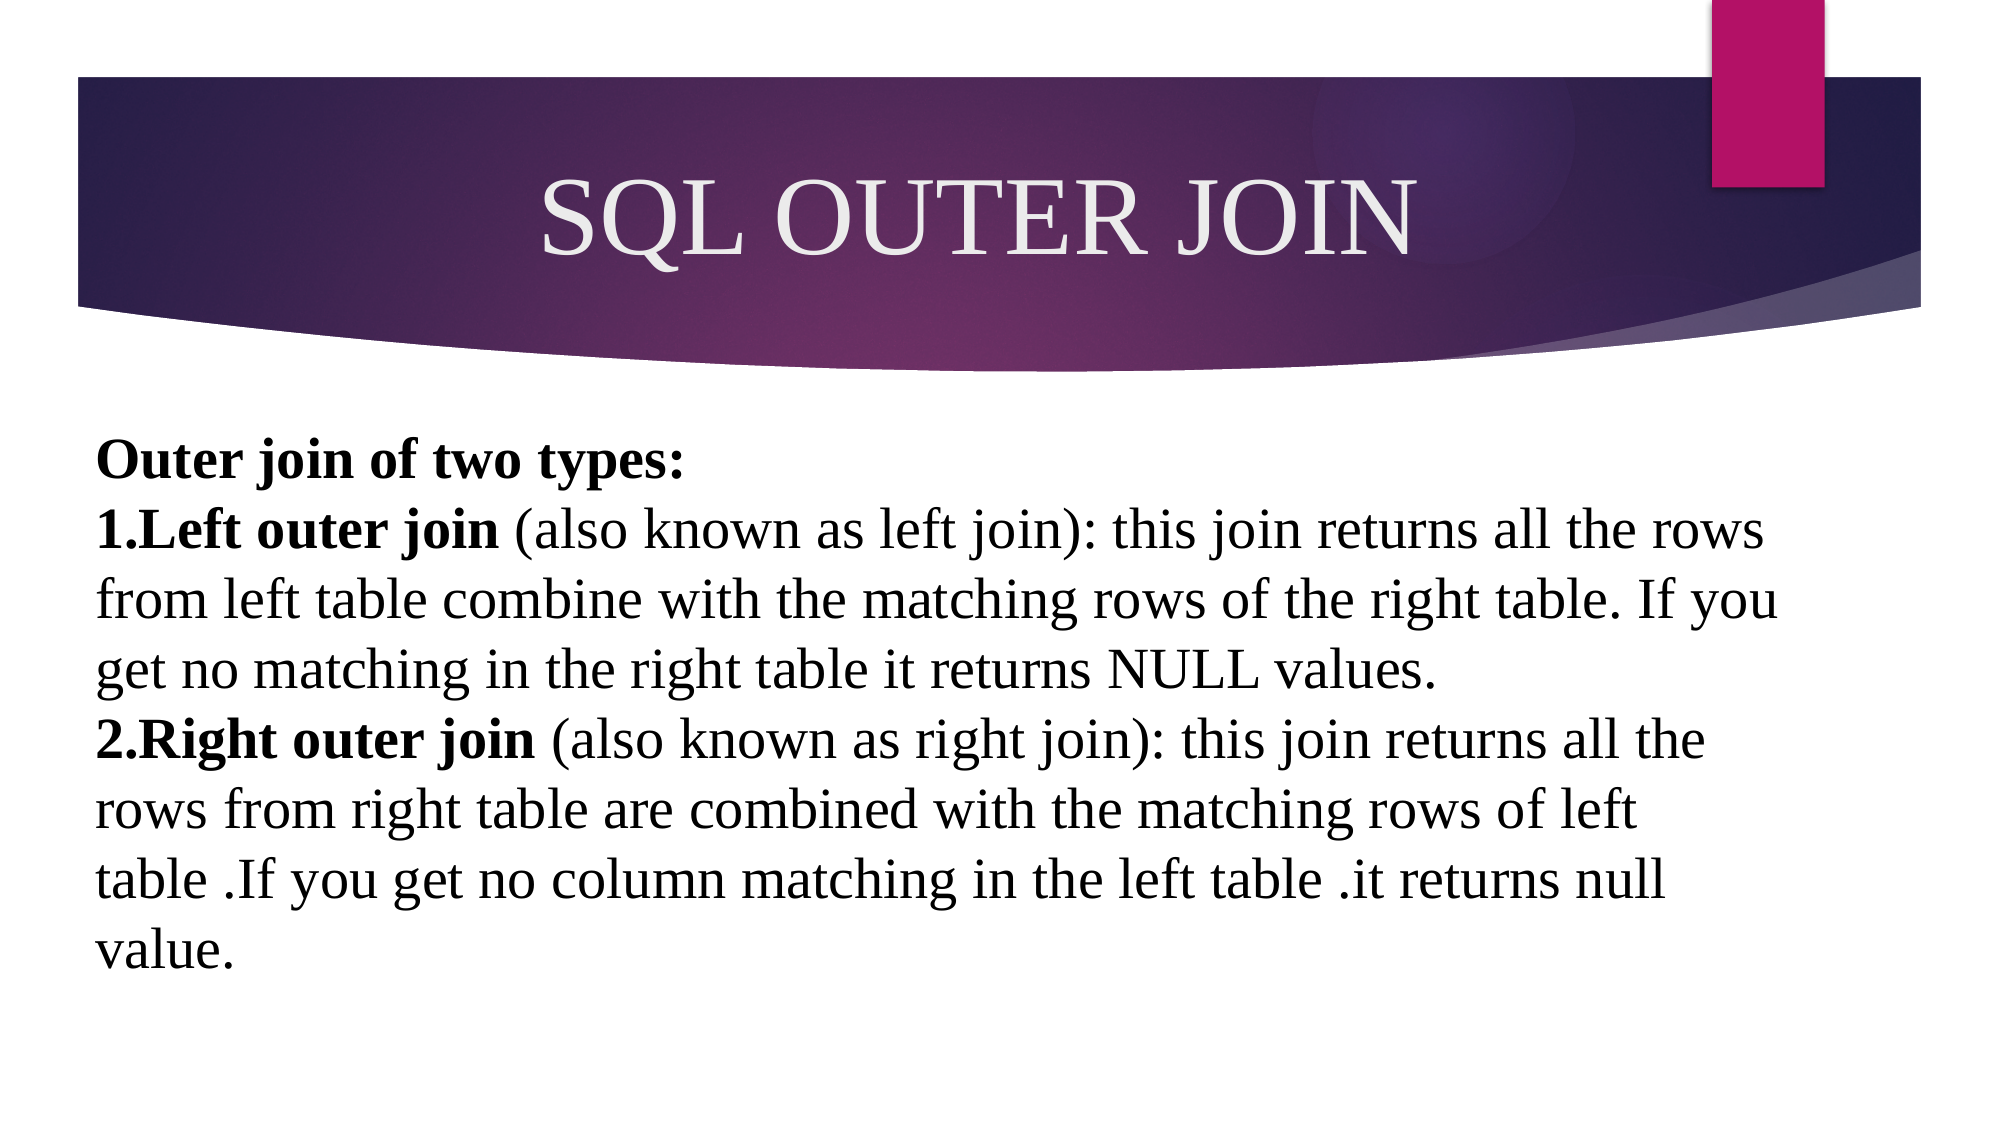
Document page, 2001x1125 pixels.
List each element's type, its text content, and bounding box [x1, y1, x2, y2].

title SQL OUTER JOIN [260, 218, 1698, 335]
text_box Outer join of two types: 1.Left outer join (also known as left join): this join returns all the rows from left table combine with the matching rows of the right table. If you get no matching in the right table it returns NULL values. 2.Right outer join (also known as right join): this join returns all the rows from right table are combined with the matching rows of left table .If you get no column matching in the left table .it returns null value. [80, 412, 1836, 988]
